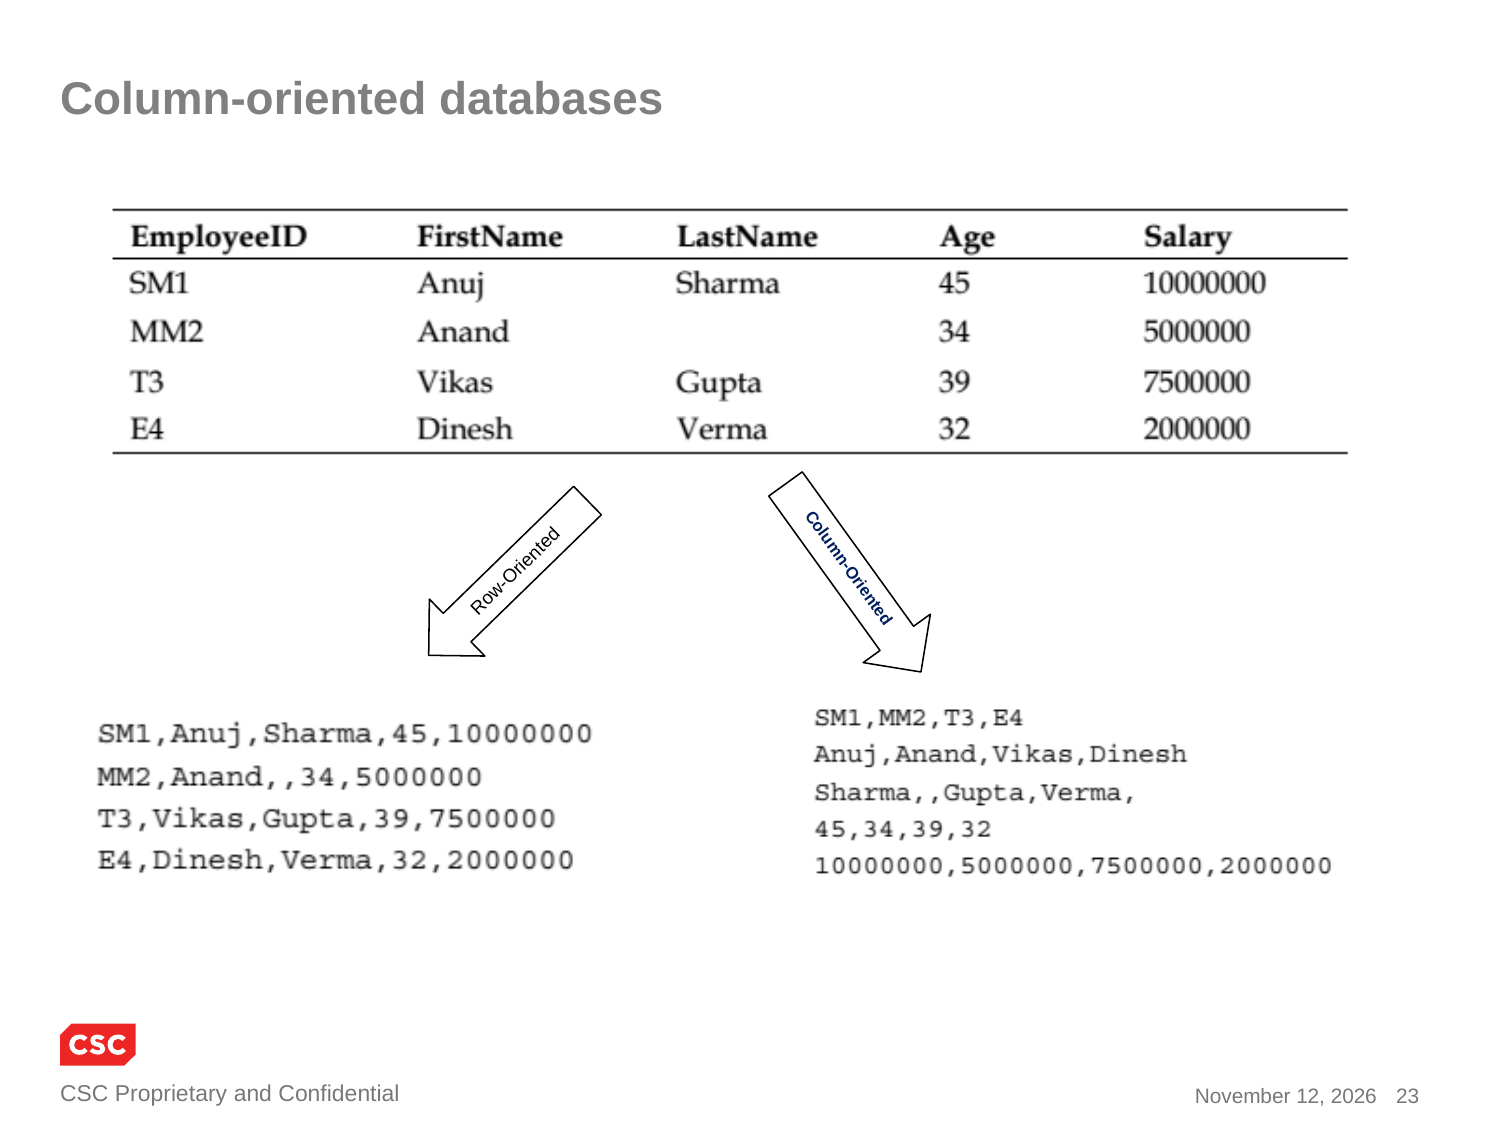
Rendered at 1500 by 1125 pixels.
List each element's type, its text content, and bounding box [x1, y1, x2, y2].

picture [76, 707, 630, 880]
title Column-oriented databases [60, 74, 1440, 204]
text_box Column-Oriented [768, 471, 931, 672]
picture [803, 695, 1351, 891]
text_box Row-Oriented [428, 486, 602, 657]
picture [99, 200, 1365, 461]
